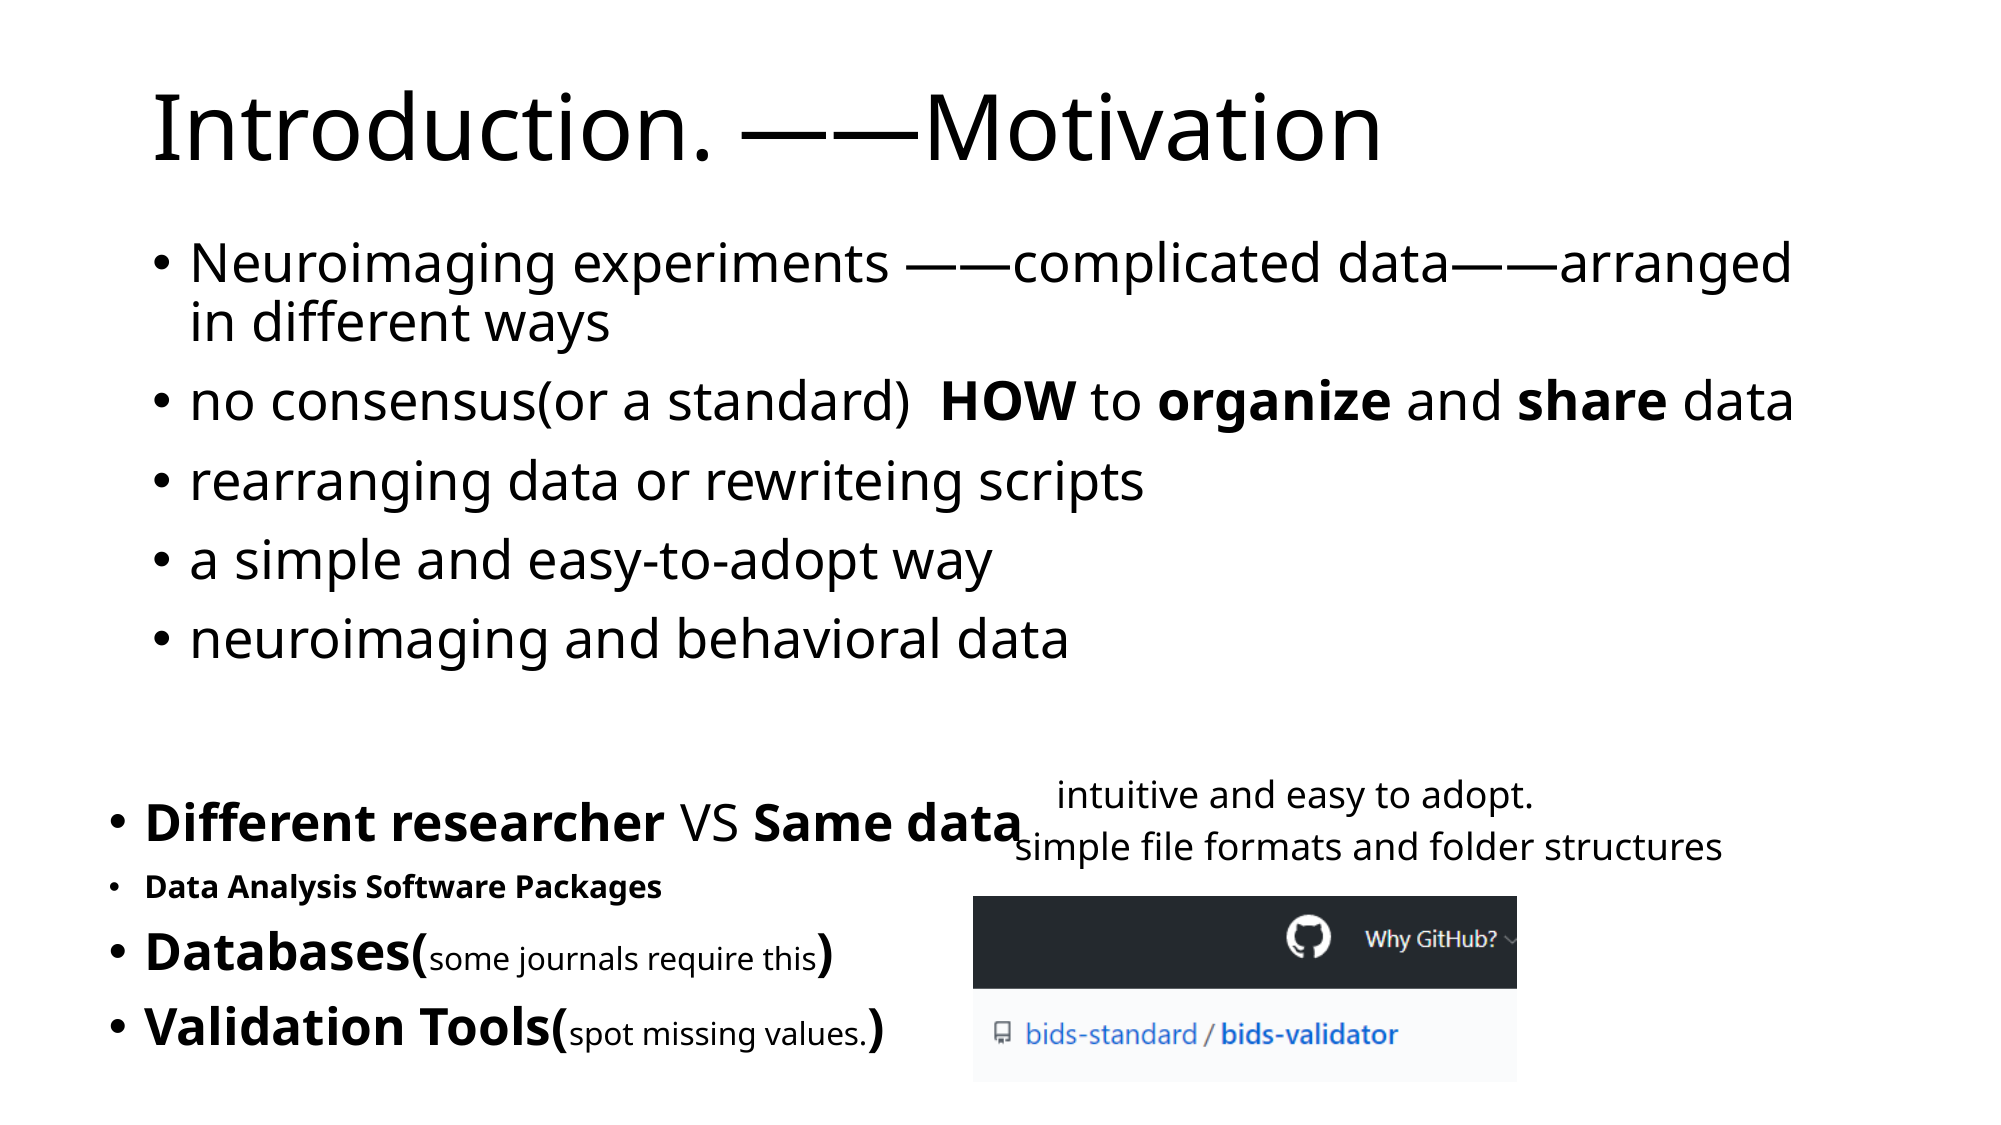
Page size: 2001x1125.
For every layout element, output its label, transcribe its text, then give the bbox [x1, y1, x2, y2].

picture [973, 896, 1517, 1082]
text_box Different researcher VS Same data Data Analysis Software Packages Databases(some journals require this) Validation Tools(spot missing values.) [93, 788, 1469, 1065]
text_box intuitive and easy to adopt. [1041, 763, 1740, 815]
text_box simple file formats and folder structures [999, 815, 1763, 876]
list Neuroimaging experiments ——complicated data——arranged in different ways no consensus(or a standard) HOW to organize and share data rearranging data or rewriteing scripts a simple and easy-to-adopt way neuroimaging and behavioral data [137, 228, 1863, 711]
title Introduction. ——Motivation [137, 59, 1863, 203]
